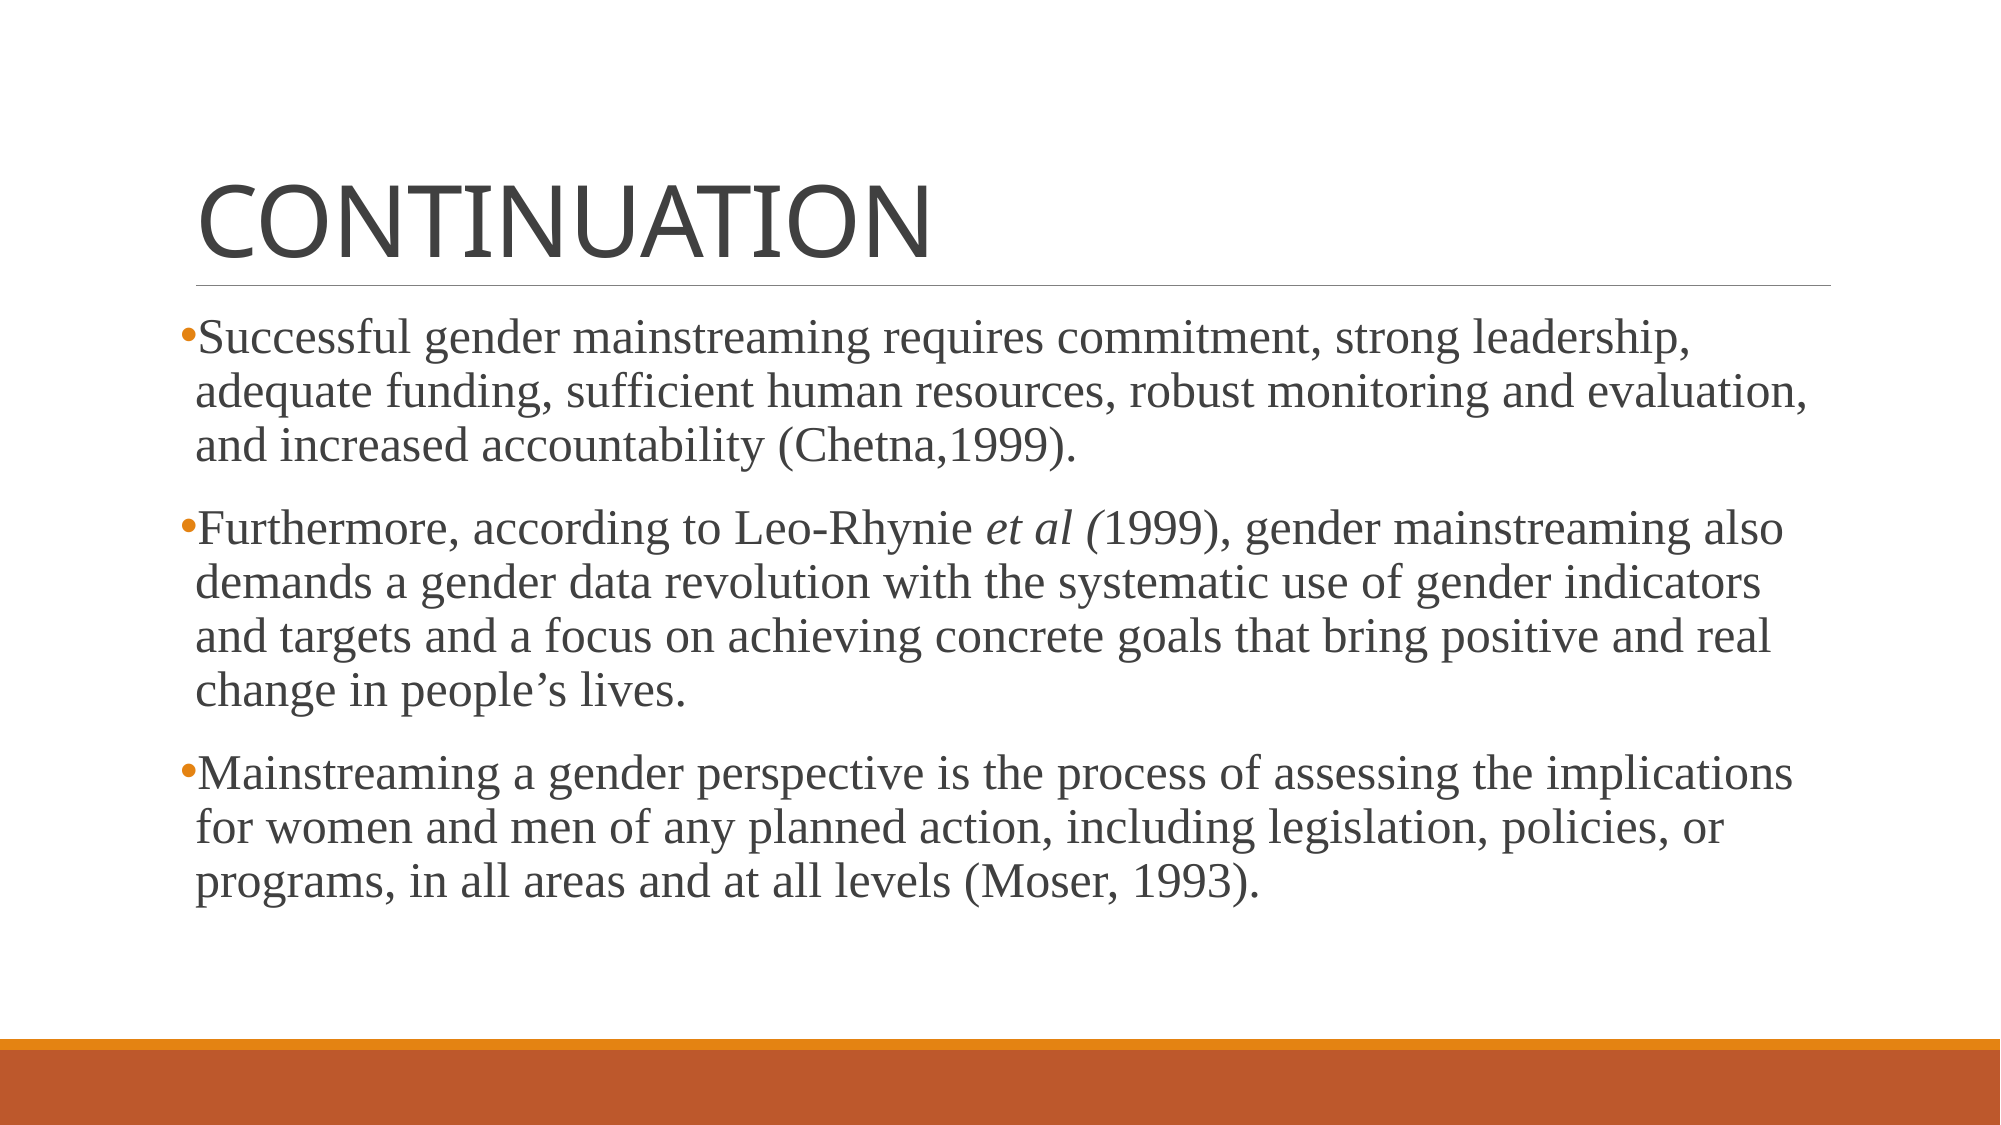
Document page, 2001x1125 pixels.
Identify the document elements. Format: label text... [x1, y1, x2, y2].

title CONTINUATION [180, 47, 1830, 285]
list Successful gender mainstreaming requires commitment, strong leadership, adequate funding, sufficient human resources, robust monitoring and evaluation, and increased accountability (Chetna,1999). Furthermore, according to Leo-Rhynie et al (1999), gender mainstreaming also demands a gender data revolution with the systematic use of gender indicators and targets and a focus on achieving concrete goals that bring positive and real change in people’s lives. Mainstreaming a gender perspective is the process of assessing the implications for women and men of any planned action, including legislation, policies, or programs, in all areas and at all levels (Moser, 1993). [180, 302, 1830, 963]
